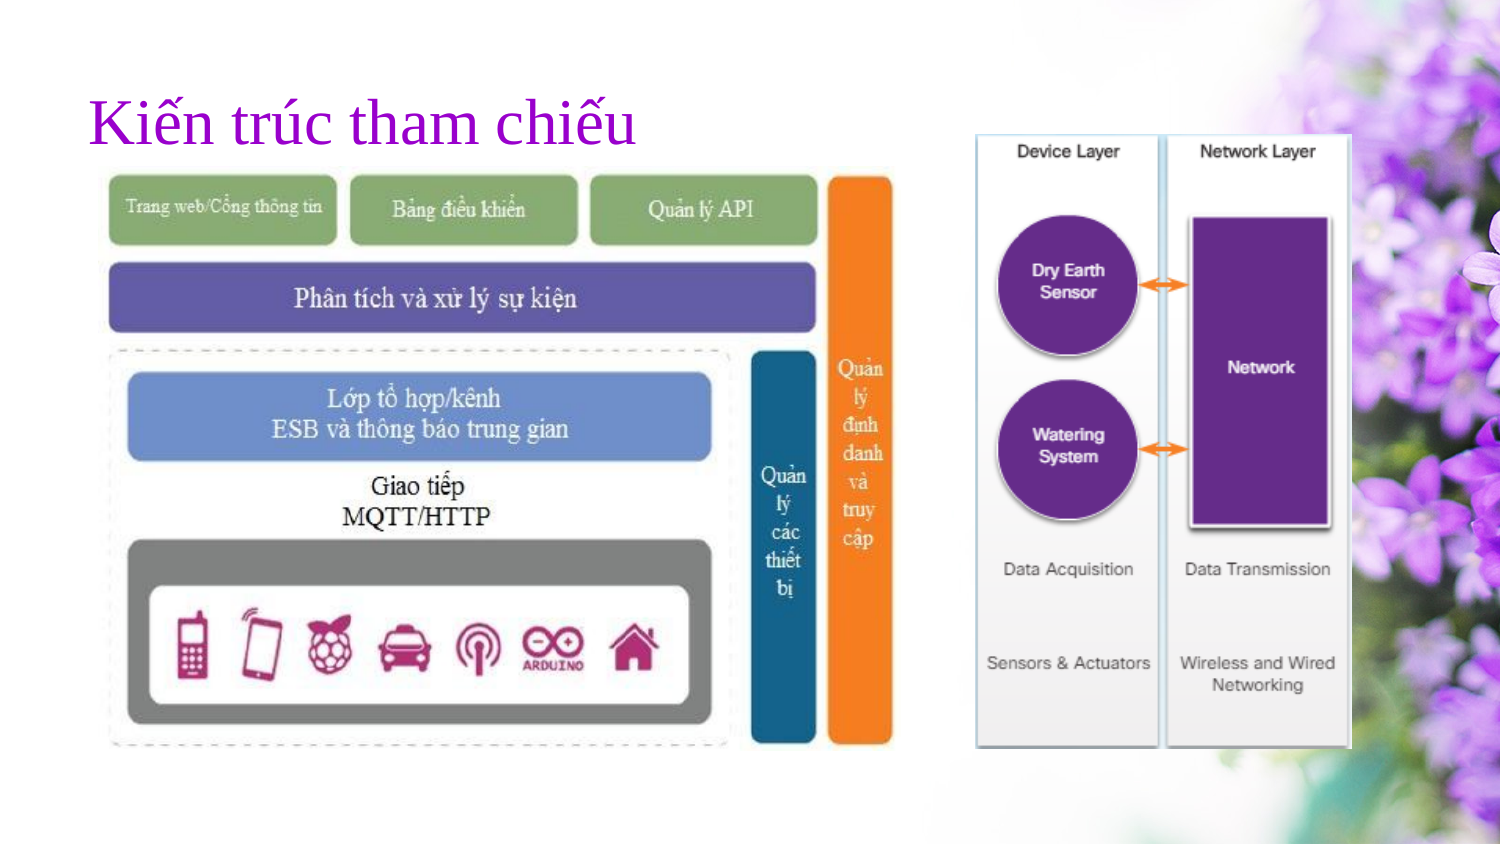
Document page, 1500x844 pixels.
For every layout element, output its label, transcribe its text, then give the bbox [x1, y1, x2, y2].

picture [0, 0, 1500, 844]
title Kiến trúc tham chiếu [73, 71, 1277, 166]
